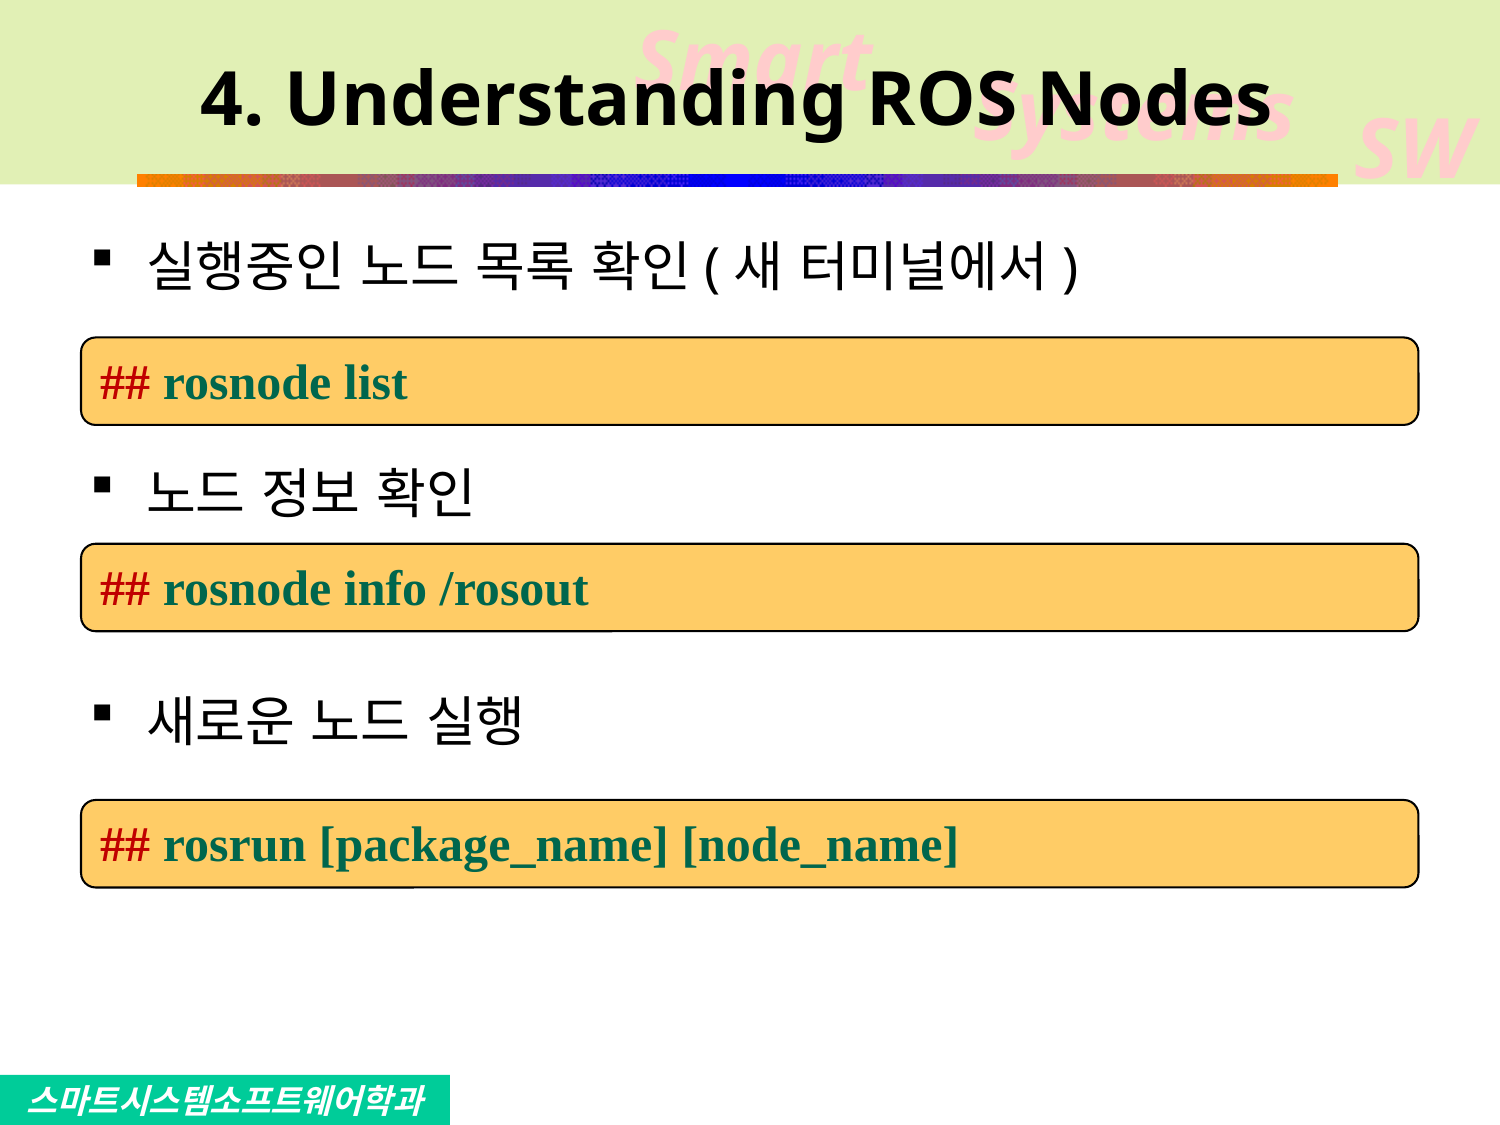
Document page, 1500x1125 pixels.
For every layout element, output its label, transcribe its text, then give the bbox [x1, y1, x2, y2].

title 4. Understanding ROS Nodes [62, 15, 1413, 175]
text_box ## rosnode list [81, 337, 1419, 425]
picture [137, 175, 1338, 187]
text_box 실행중인 노드 목록 확인(새 터미널에서) 노드 정보 확인 새로운 노드 실행 [74, 224, 1363, 313]
text_box ## rosrun [package_name] [node_name] [81, 799, 1419, 888]
text_box ## rosnode info /rosout [81, 543, 1419, 632]
